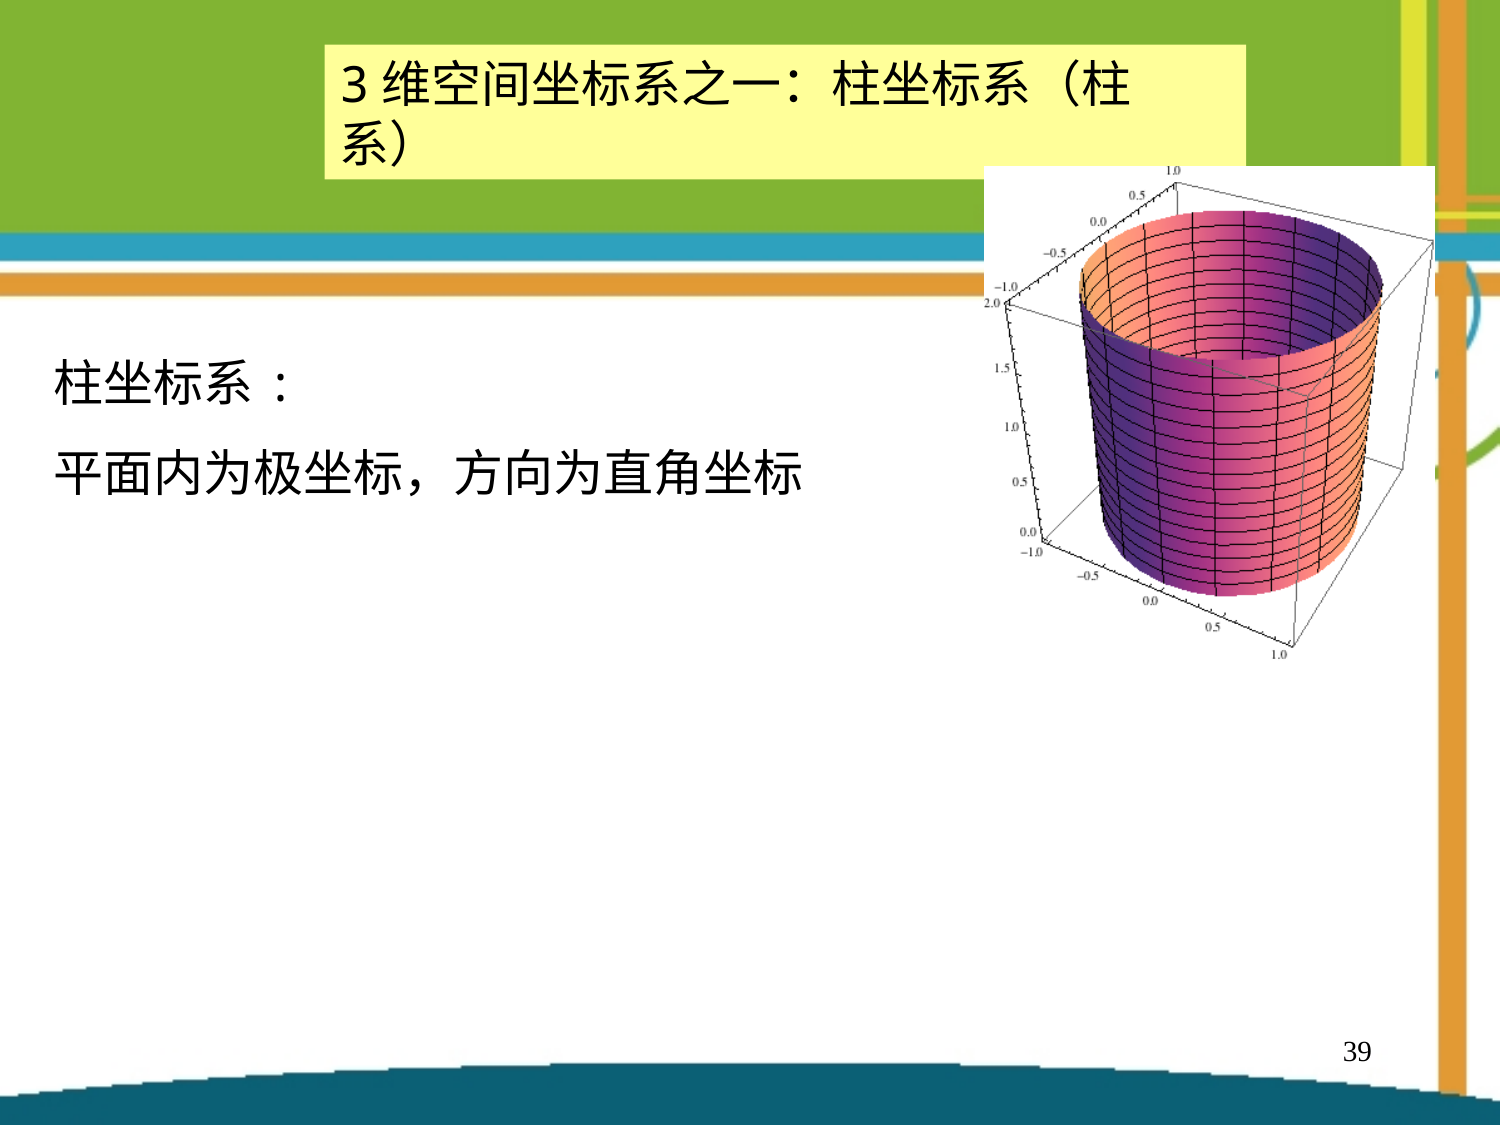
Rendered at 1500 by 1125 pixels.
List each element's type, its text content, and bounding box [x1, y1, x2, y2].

picture [0, 0, 1500, 1125]
slide_number 39 [1074, 1025, 1388, 1100]
text_box 3维空间坐标系之一：柱坐标系（柱系） [324, 44, 1247, 180]
